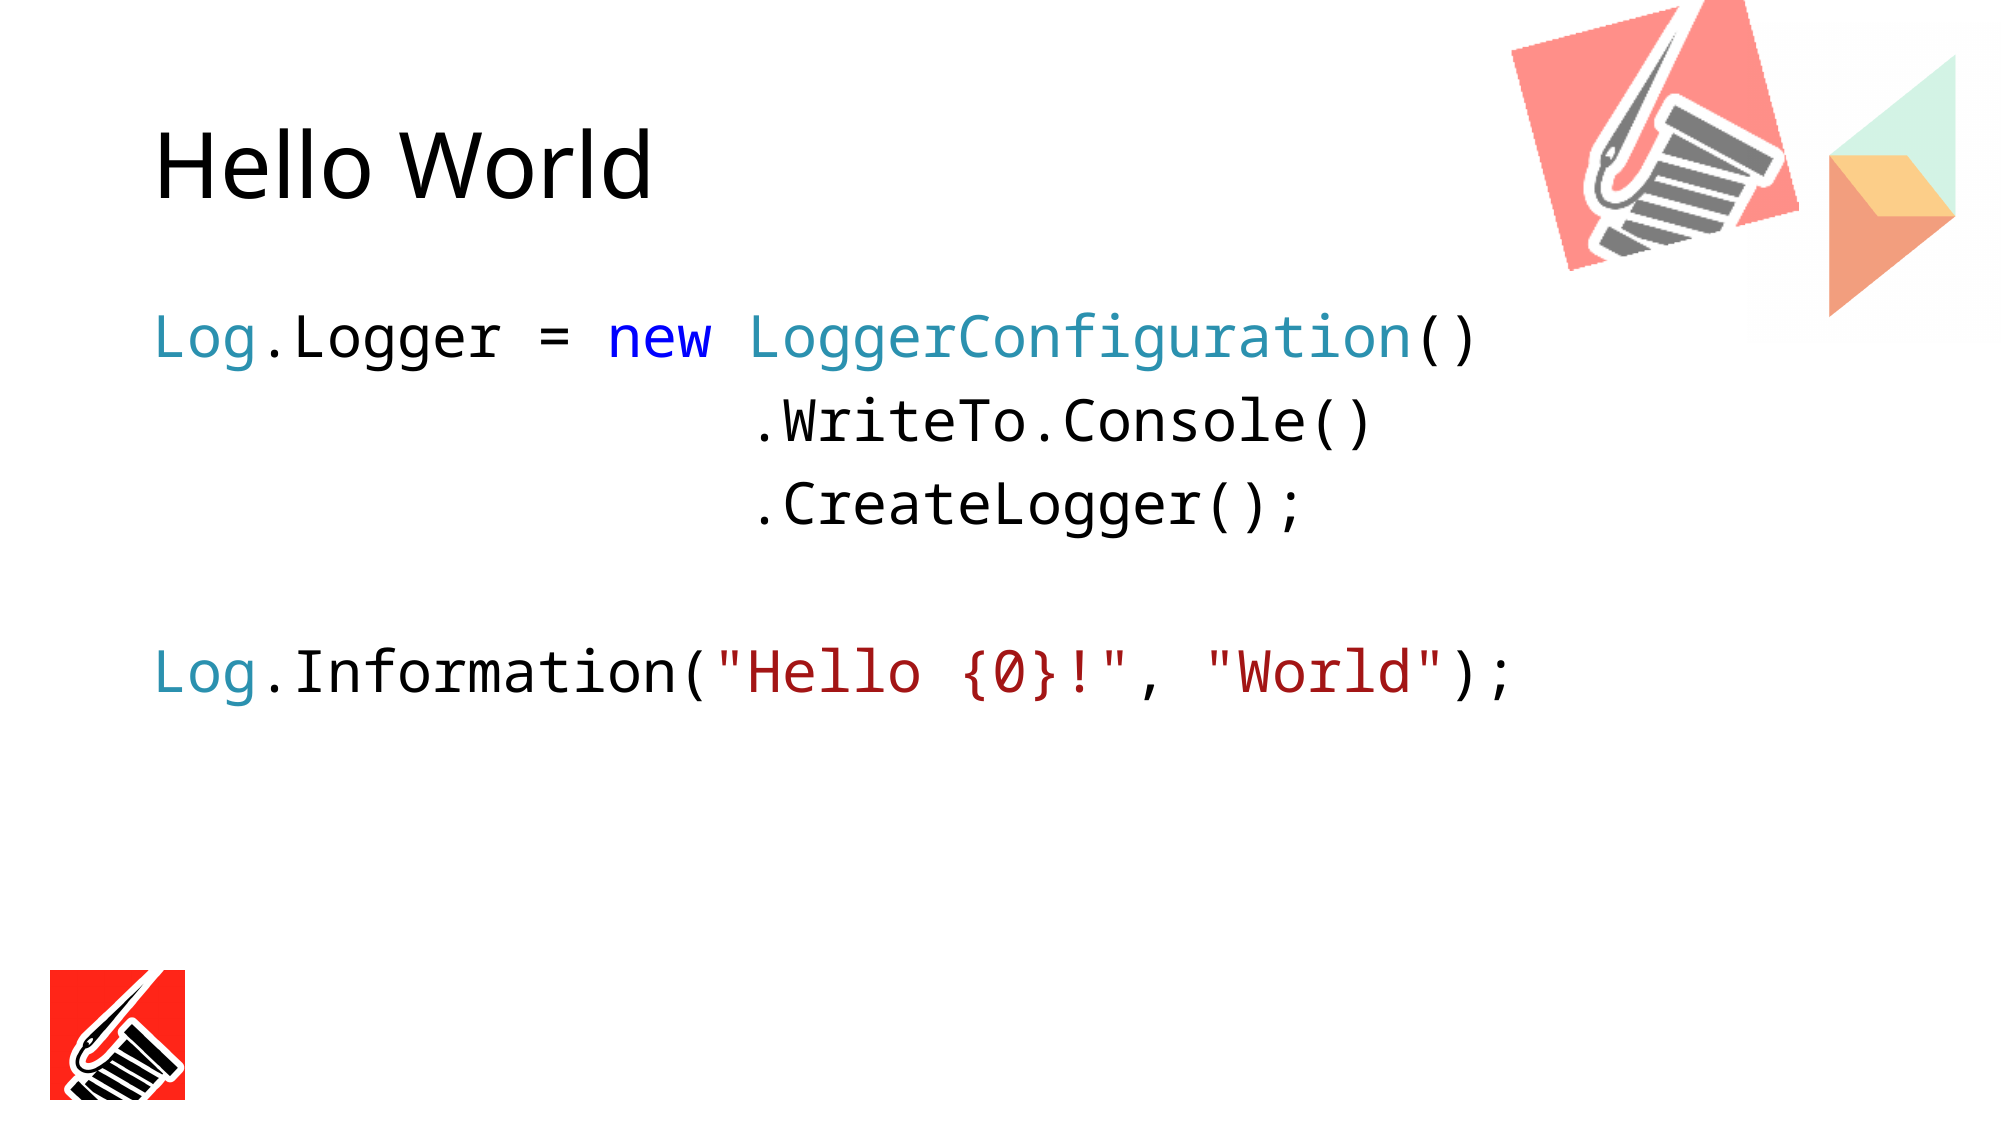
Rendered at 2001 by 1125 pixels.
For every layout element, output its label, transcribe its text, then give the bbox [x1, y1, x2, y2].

title Hello World [137, 59, 1863, 278]
picture [50, 970, 185, 1100]
list Log.Logger = new LoggerConfiguration() .WriteTo.Console() .CreateLogger(); Log.Information("Hello {0}!", "World"); [137, 299, 1863, 1014]
